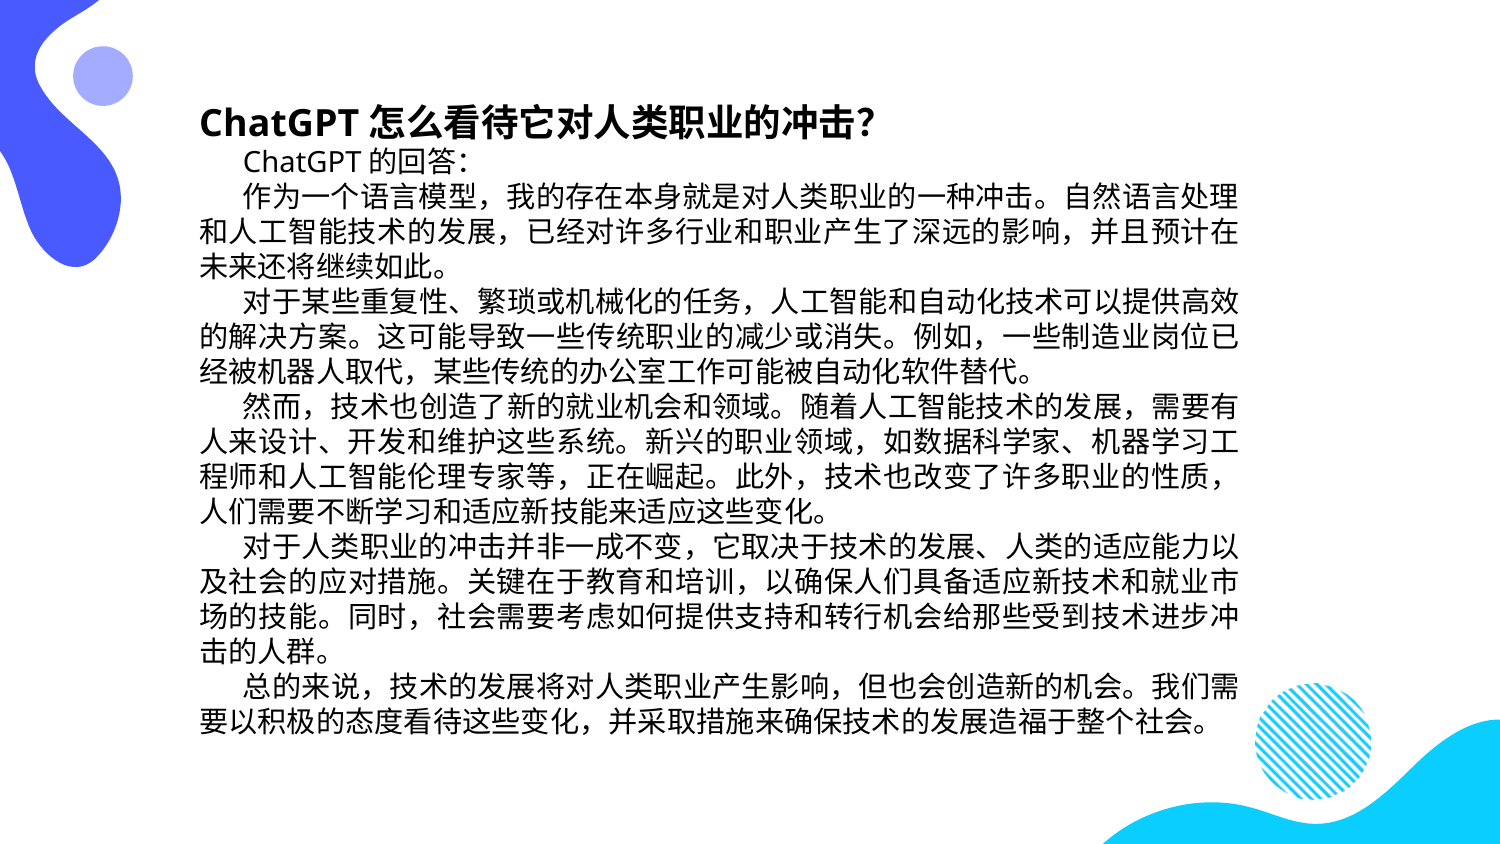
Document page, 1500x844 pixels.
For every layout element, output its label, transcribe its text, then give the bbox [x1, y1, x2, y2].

picture [1255, 683, 1371, 800]
picture [1255, 736, 1318, 800]
picture [1255, 746, 1309, 800]
text_box ChatGPT怎么看待它对人类职业的冲击？ ChatGPT的回答： 作为一个语言模型，我的存在本身就是对人类职业的一种冲击。自然语言处理和人工智能技术的发展，已经对许多行业和职业产生了深远的影响，并且预计在未来还将继续如此。 对于某些重复性、繁琐或机械化的任务，人工智能和自动化技术可以提供高效的解决方案。这可能导致一些传统职业的减少或消失。例如，一些制造业岗位已经被机器人取代，某些传统的办公室工作可能被自动化软件替代。 然而，技术也创造了新的就业机会和领域。随着人工智能技术的发展，需要有人来设计、开发和维护这些系统。新兴的职业领域，如数据科学家、机器学习工程师和人工智能伦理专家等，正在崛起。此外，技术也改变了许多职业的性质，人们需要不断学习和适应新技能来适应这些变化。 对于人类职业的冲击并非一成不变，它取决于技术的发展、人类的适应能力以及社会的应对措施。关键在于教育和培训，以确保人们具备适应新技术和就业市场的技能。同时，社会需要考虑如何提供支持和转行机会给那些受到技术进步冲击的人群。 总的来说，技术的发展将对人类职业产生影响，但也会创造新的机会。我们需要以积极的态度看待这些变化，并采取措施来确保技术的发展造福于整个社会。 [184, 91, 1255, 746]
picture [1309, 683, 1371, 746]
picture [1319, 683, 1371, 735]
